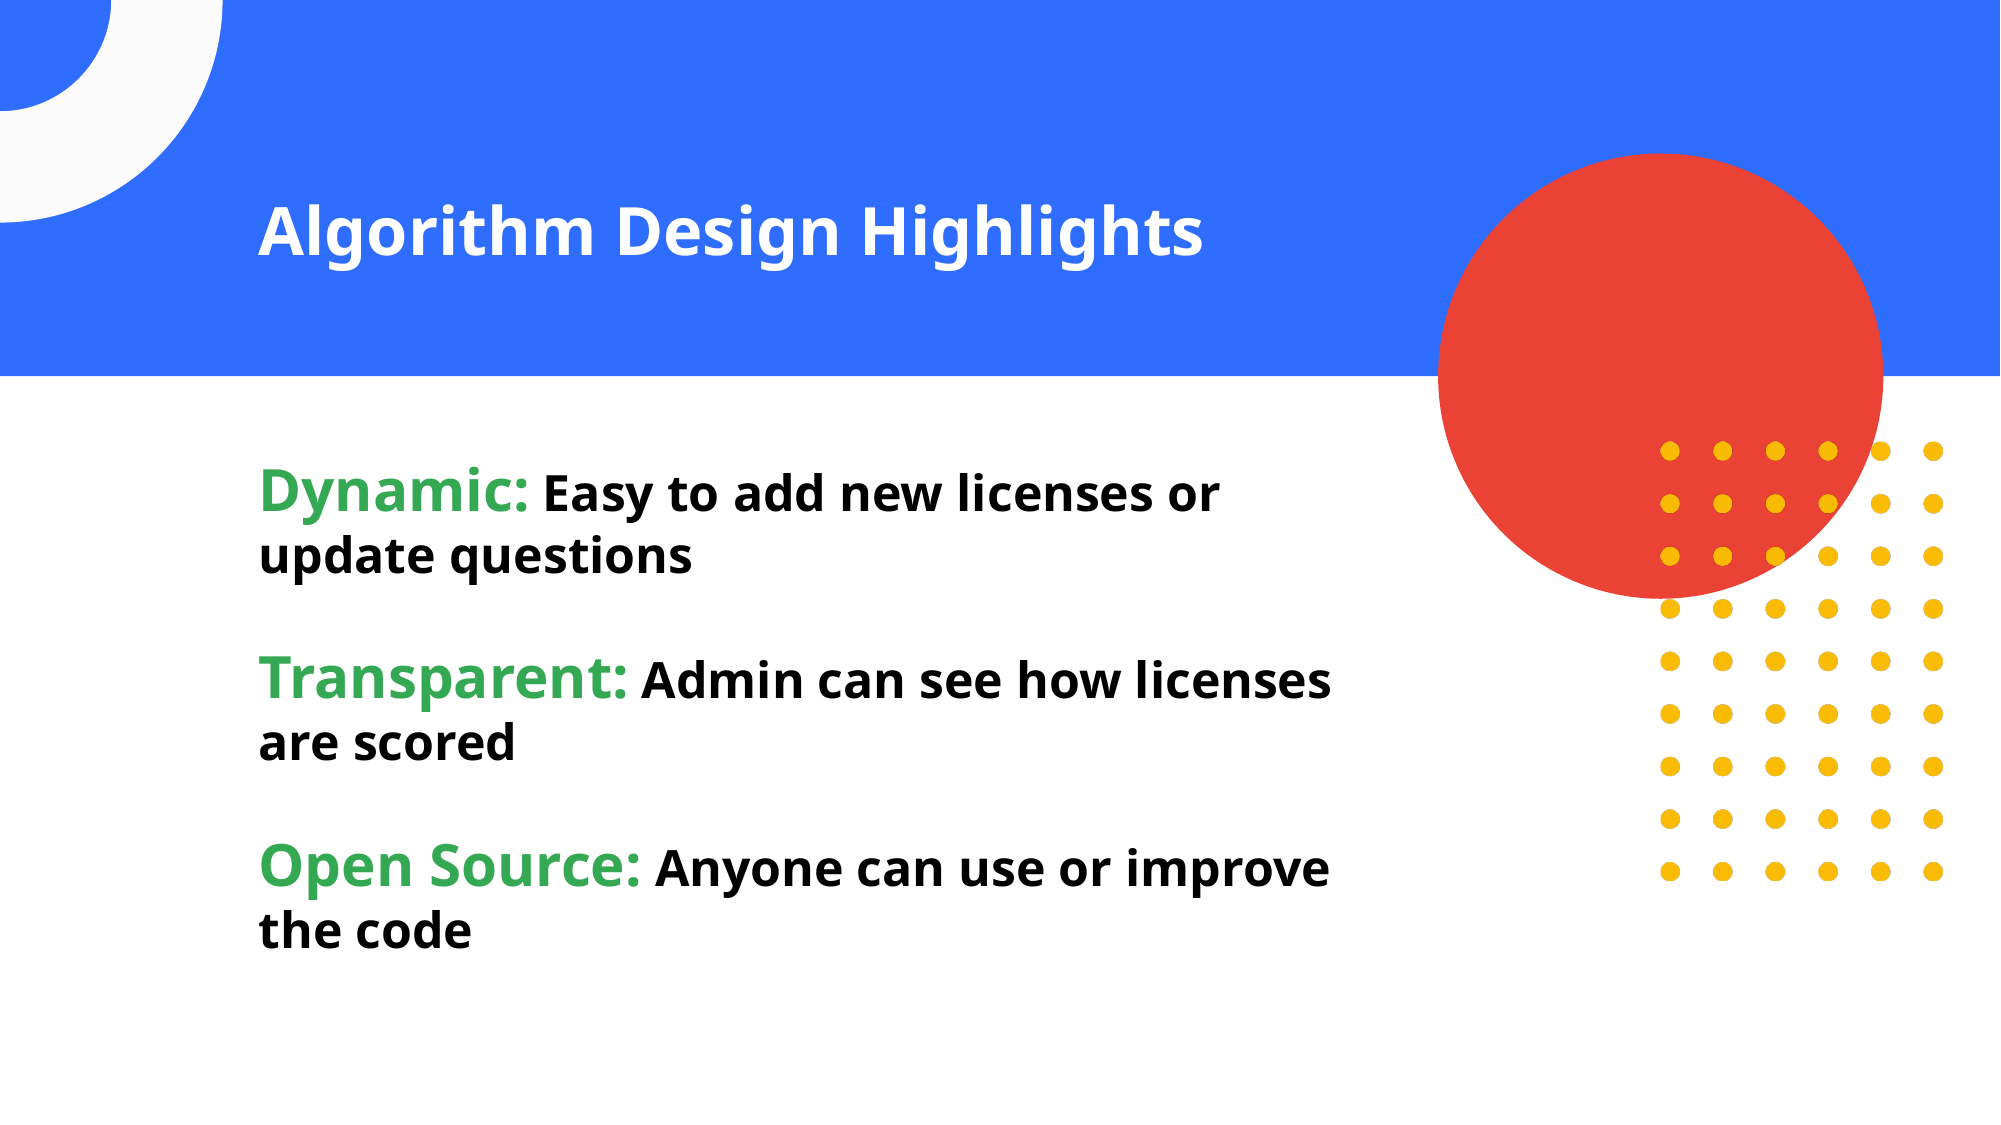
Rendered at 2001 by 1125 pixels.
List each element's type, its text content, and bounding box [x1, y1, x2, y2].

picture [1661, 442, 1943, 881]
text_box Transparent: Admin can see how licenses are scored [243, 633, 1348, 778]
text_box Algorithm Design Highlights [243, 181, 1431, 277]
text_box Open Source: Anyone can use or improve the code [243, 820, 1348, 966]
text_box Dynamic: Easy to add new licenses or update questions [243, 445, 1348, 591]
